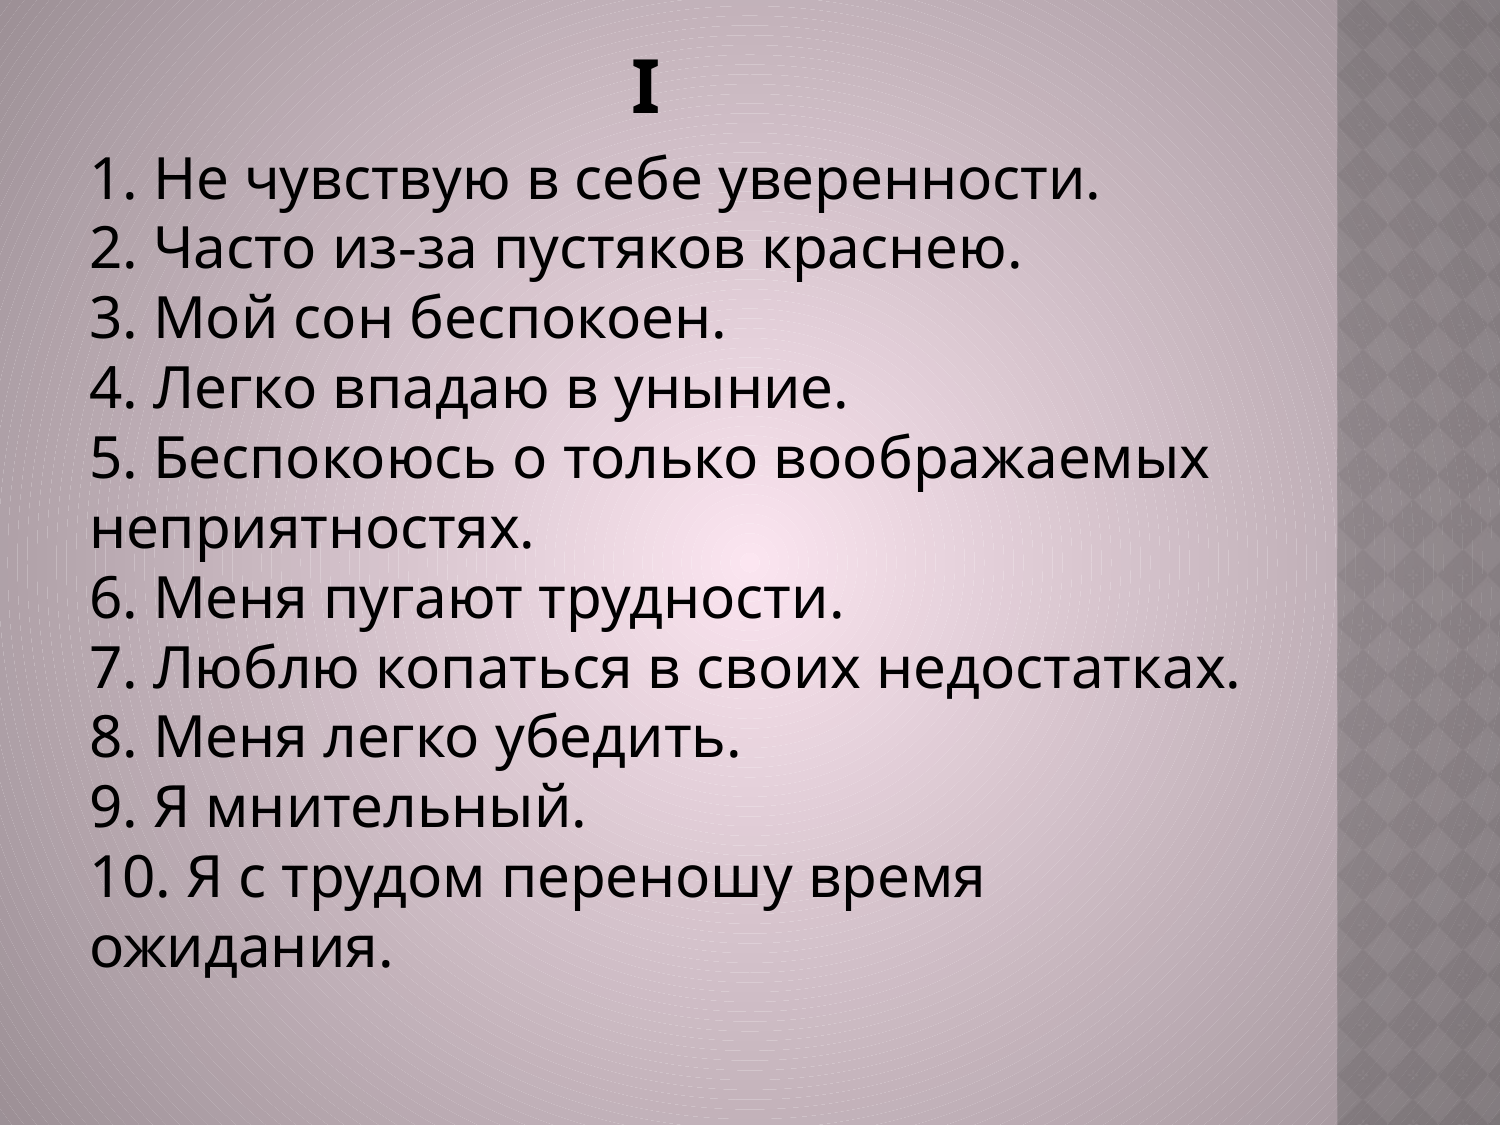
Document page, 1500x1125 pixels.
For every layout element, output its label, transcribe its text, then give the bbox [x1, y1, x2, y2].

list I 1. Не чувствую в себе уверенности. 2. Часто из-за пустяков краснею. 3. Мой сон беспокоен. 4. Легко впадаю в уныние. 5. Беспокоюсь о только воображаемых неприятностях. 6. Меня пугают трудности. 7. Люблю копаться в своих недостатках. 8. Меня легко убедить. 9. Я мнительный. 10. Я с трудом переношу время ожидания. [29, 30, 1263, 1059]
